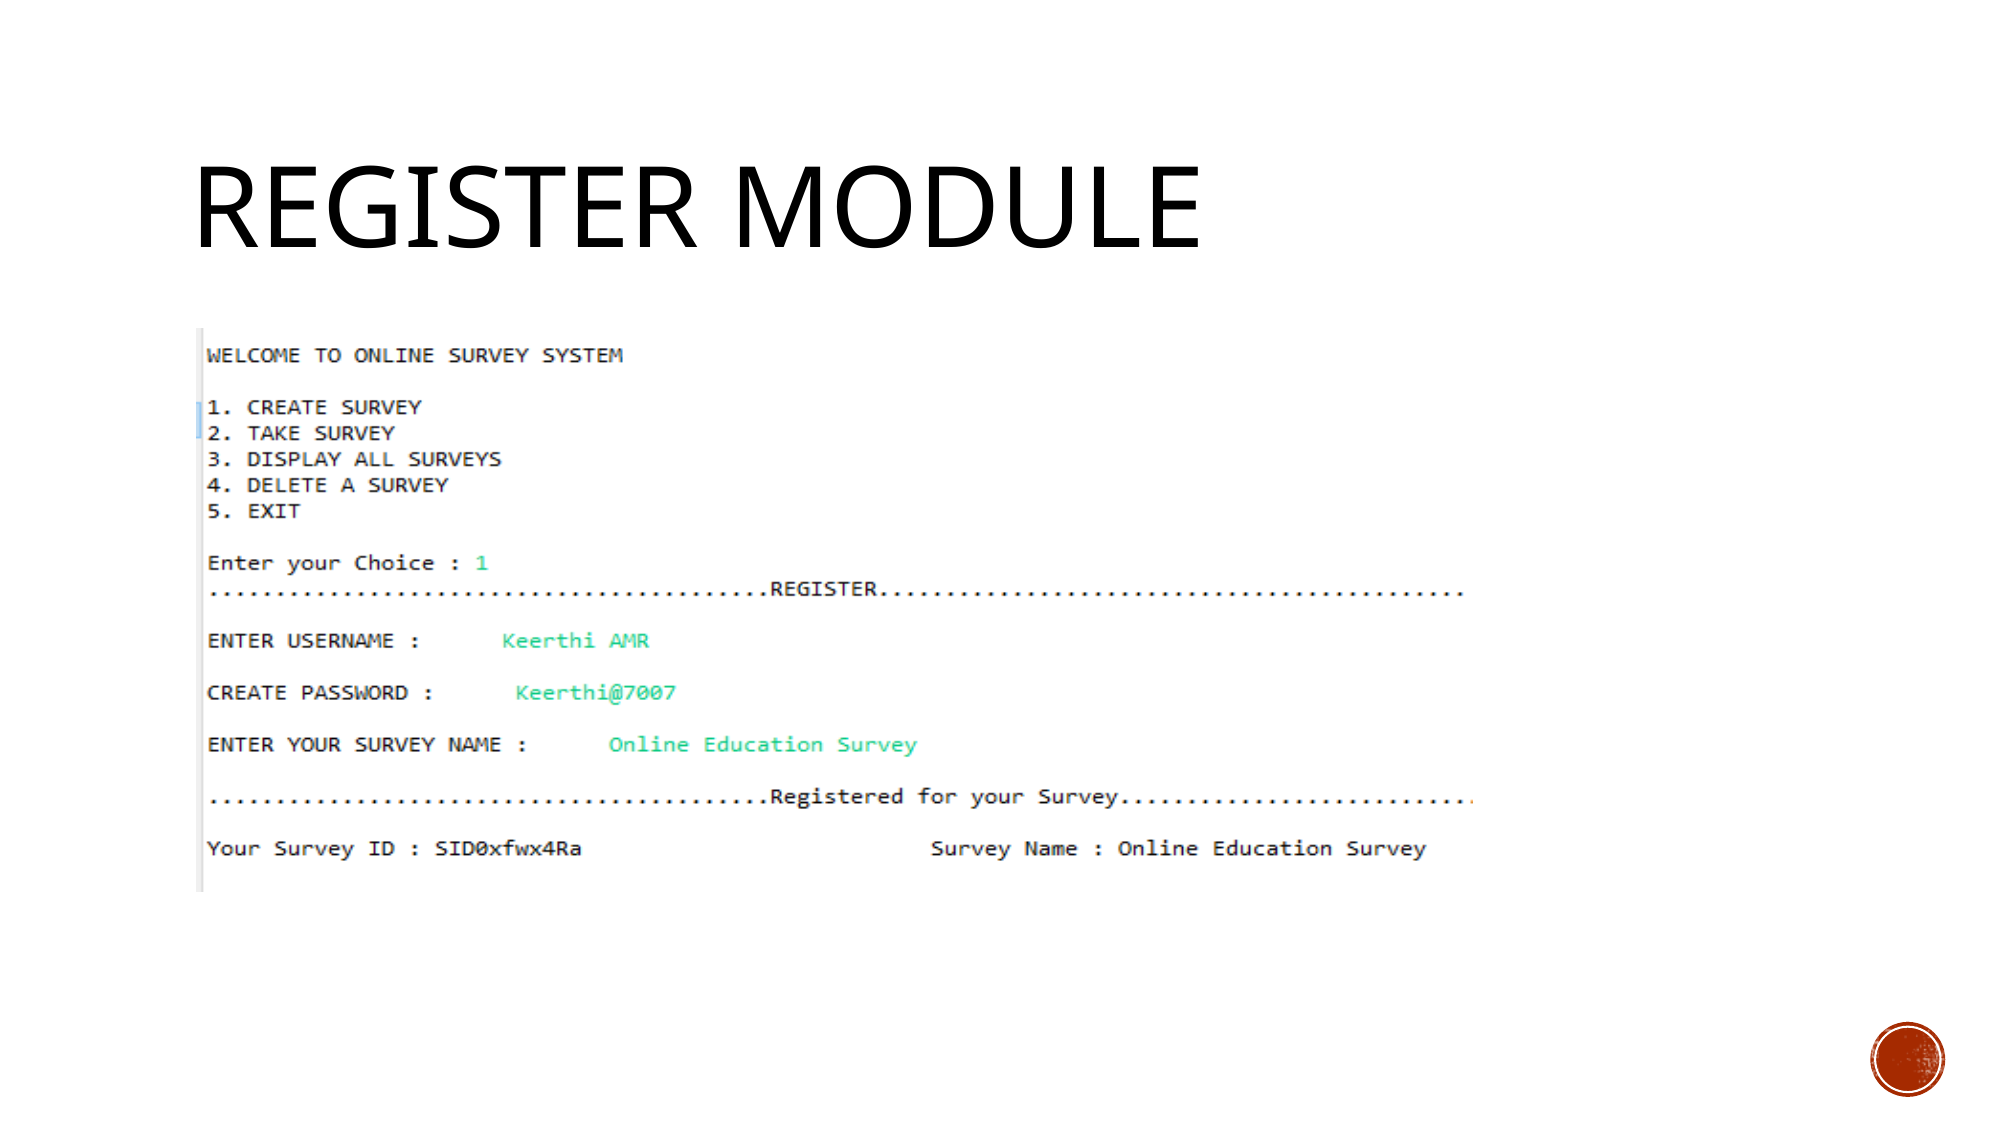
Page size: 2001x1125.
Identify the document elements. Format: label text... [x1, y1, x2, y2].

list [198, 330, 1471, 891]
title Register module [175, 79, 1826, 344]
